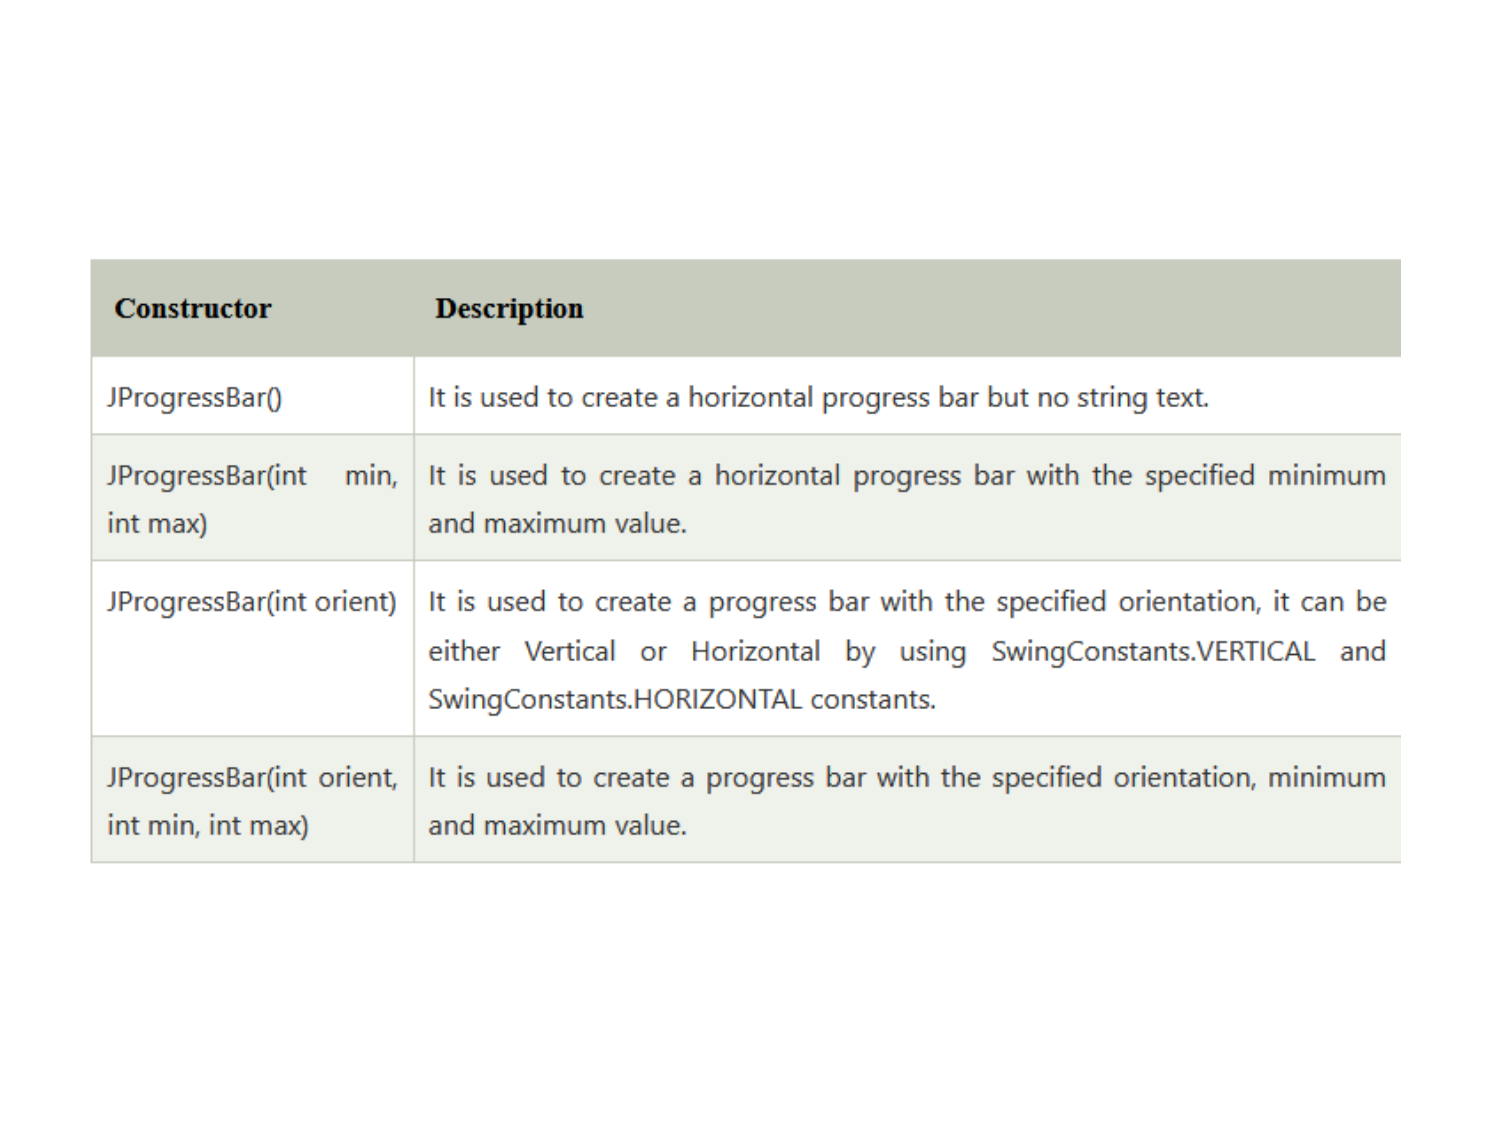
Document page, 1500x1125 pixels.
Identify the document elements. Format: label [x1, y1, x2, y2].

picture [74, 249, 1402, 876]
